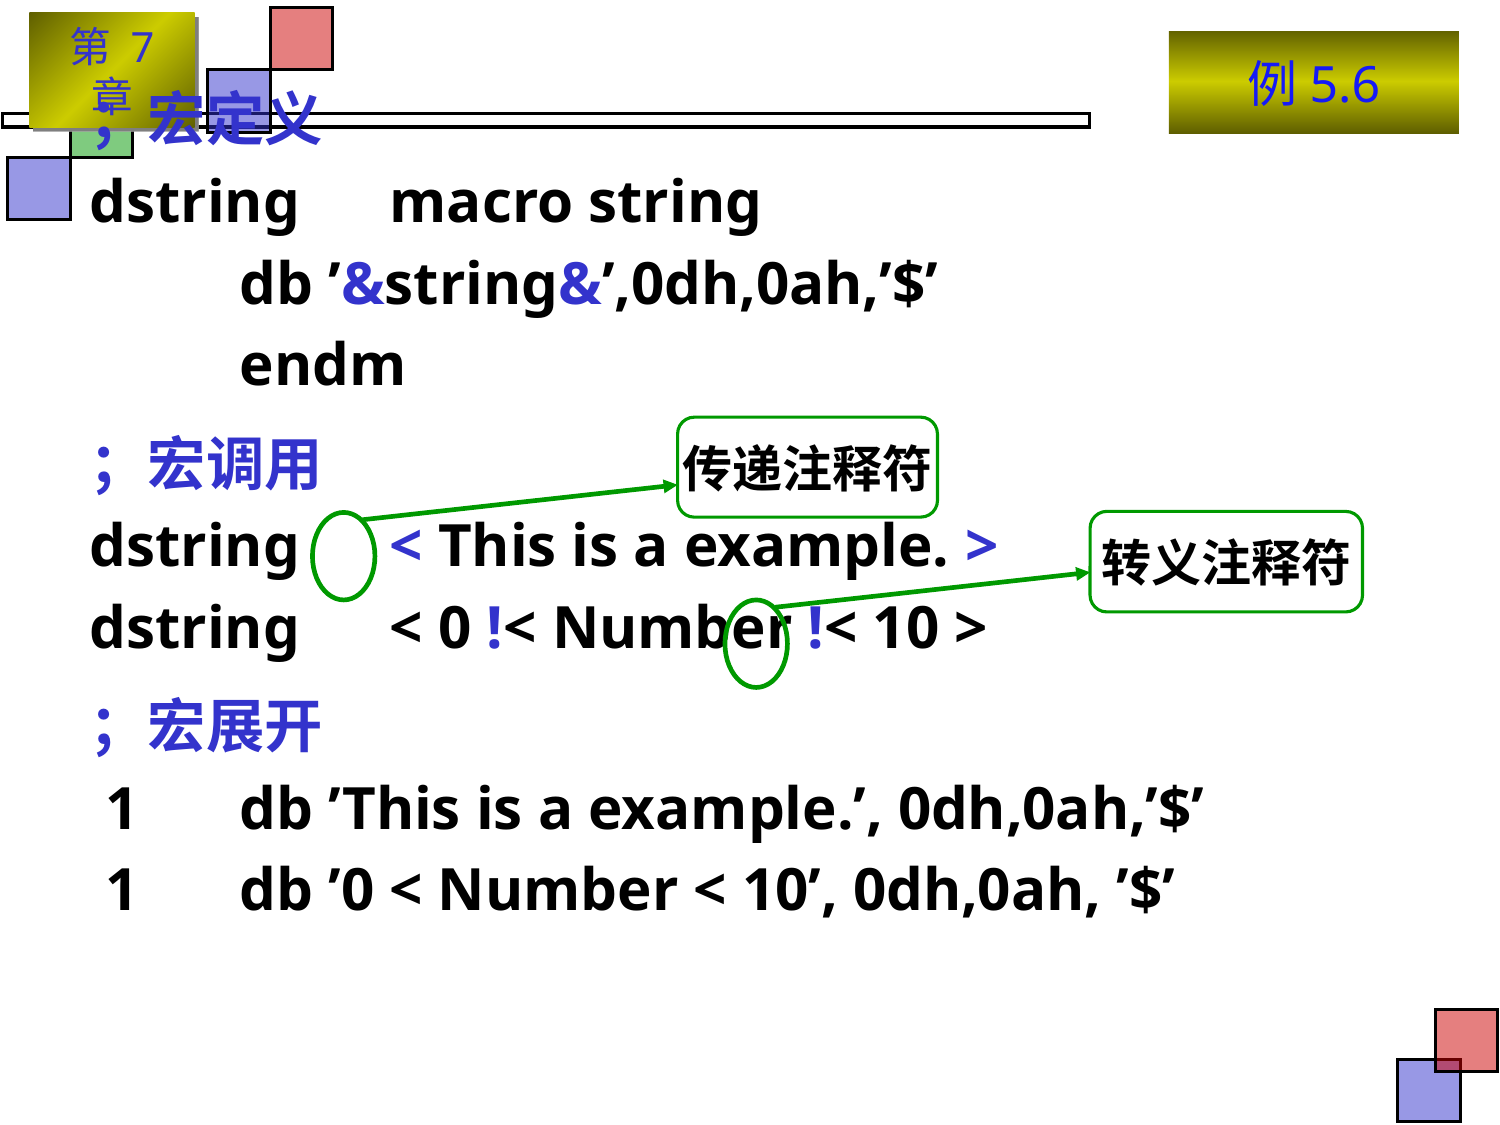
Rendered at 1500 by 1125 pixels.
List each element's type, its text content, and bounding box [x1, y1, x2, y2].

text_box 传递注释符 [677, 417, 938, 518]
title 例5.6 [1168, 30, 1460, 134]
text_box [724, 572, 1091, 688]
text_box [312, 484, 678, 600]
list ；宏定义 dstring macro string db ’&string&’,0dh,0ah,’$’ endm ；宏调用 dstring < This is a example. > dstring < 0 !< Number !< 10 > ；宏展开 1 db ’This is a example.’, 0dh,0ah,’$’ 1 db ’0 < Number < 10’, 0dh,0ah, ’$’ [74, 74, 1463, 976]
text_box 转义注释符 [1090, 511, 1363, 612]
